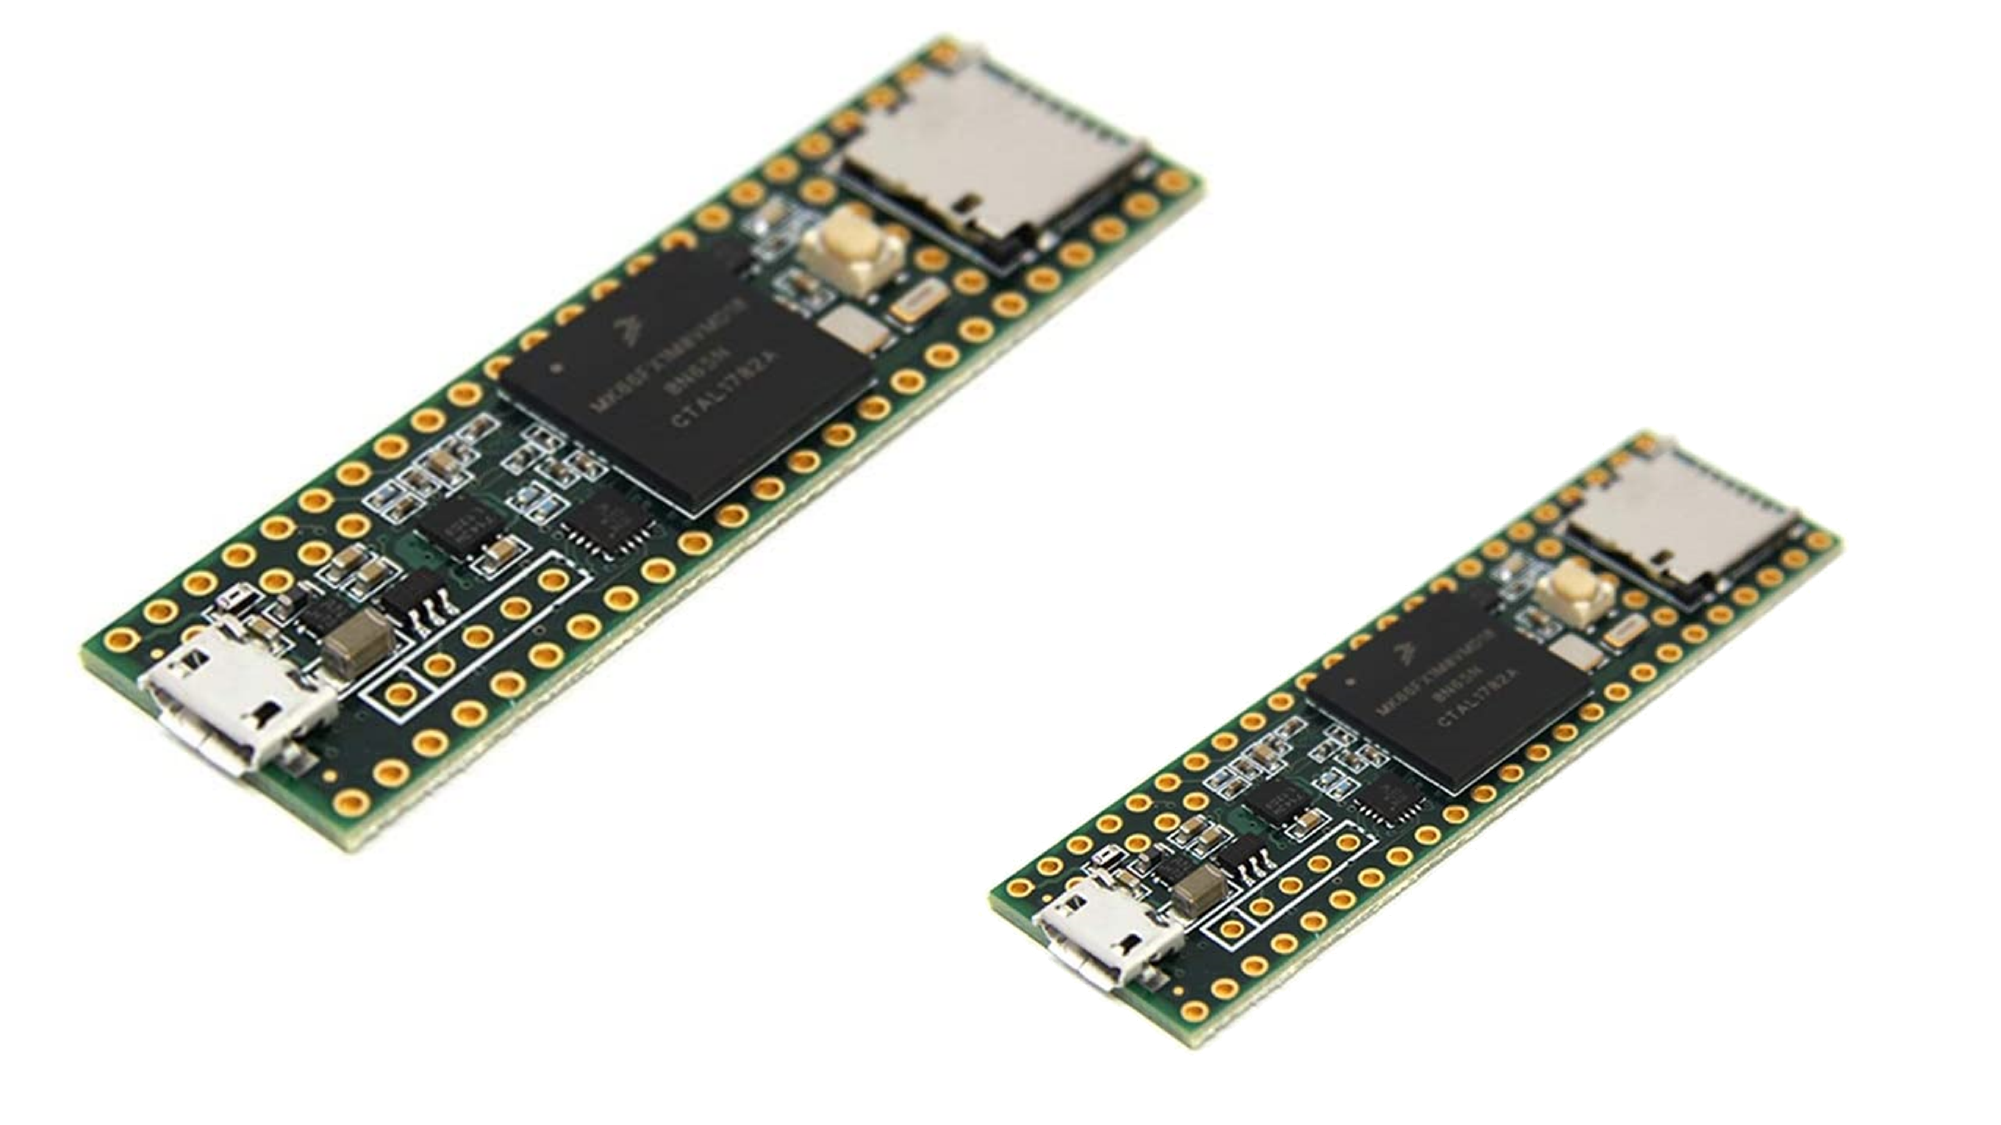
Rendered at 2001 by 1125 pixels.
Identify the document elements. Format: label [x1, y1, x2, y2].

picture [63, 27, 1850, 1057]
